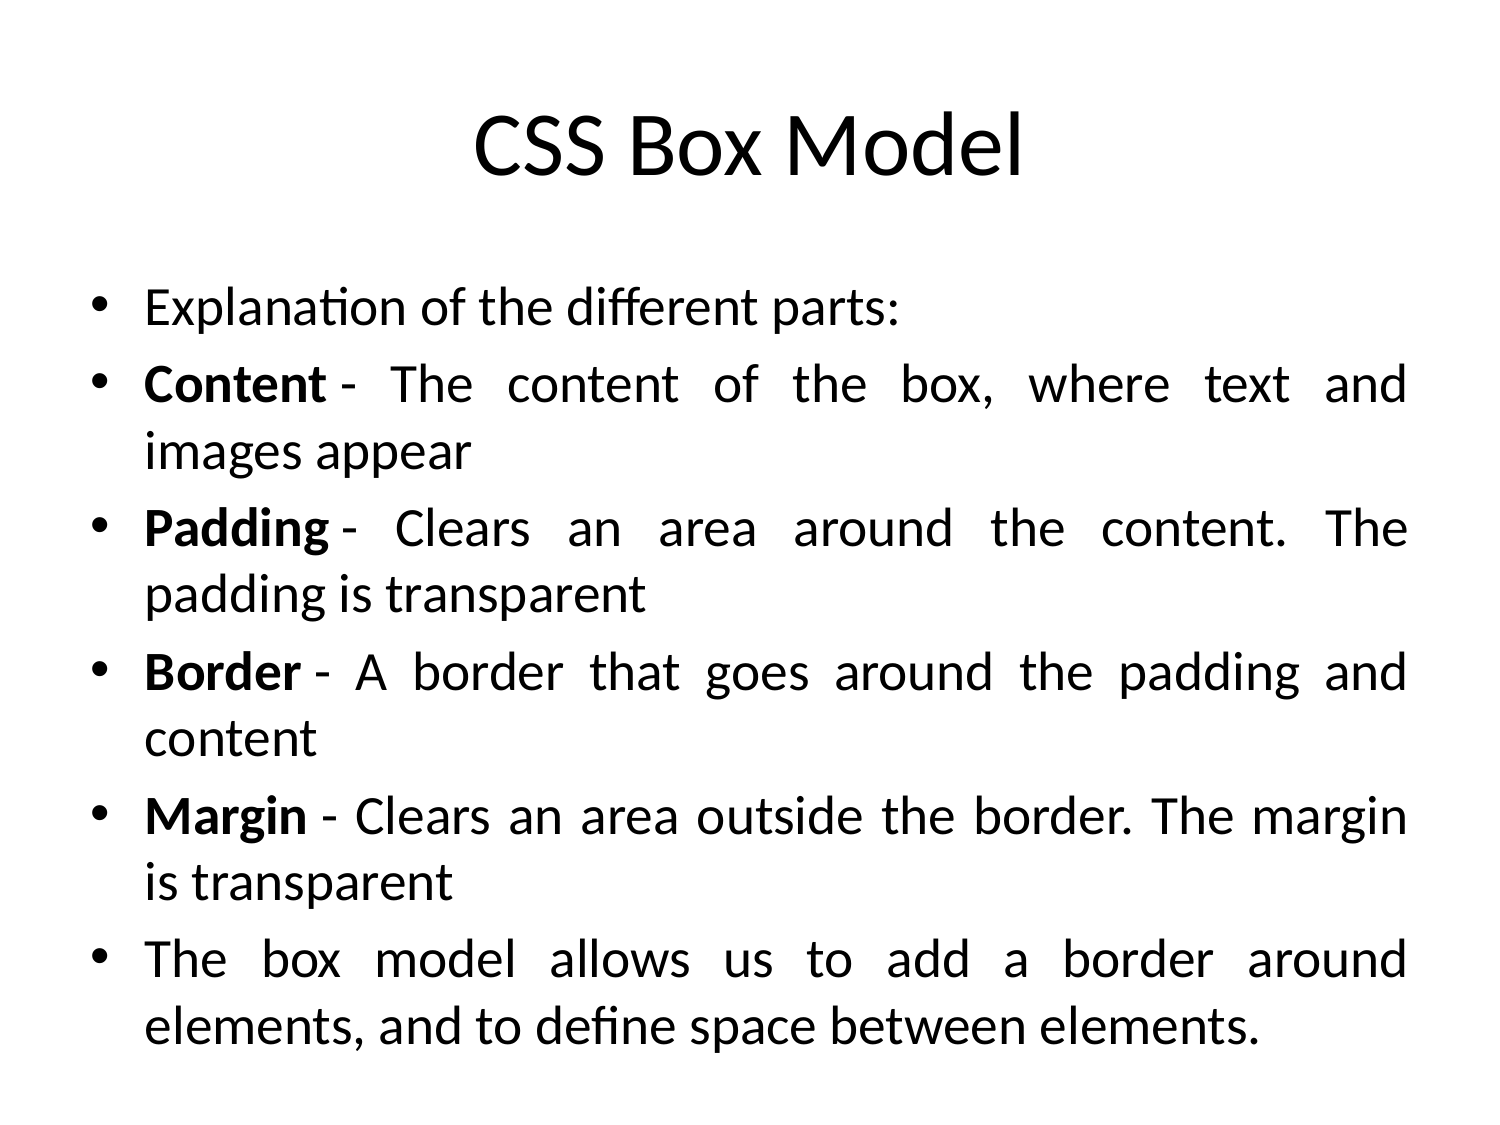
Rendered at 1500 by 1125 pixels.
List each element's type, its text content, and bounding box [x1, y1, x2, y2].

list Explanation of the different parts: Content - The content of the box, where text and images appear Padding - Clears an area around the content. The padding is transparent Border - A border that goes around the padding and content Margin - Clears an area outside the border. The margin is transparent The box model allows us to add a border around elements, and to define space between elements. [75, 262, 1425, 1067]
title CSS Box Model [75, 45, 1425, 233]
